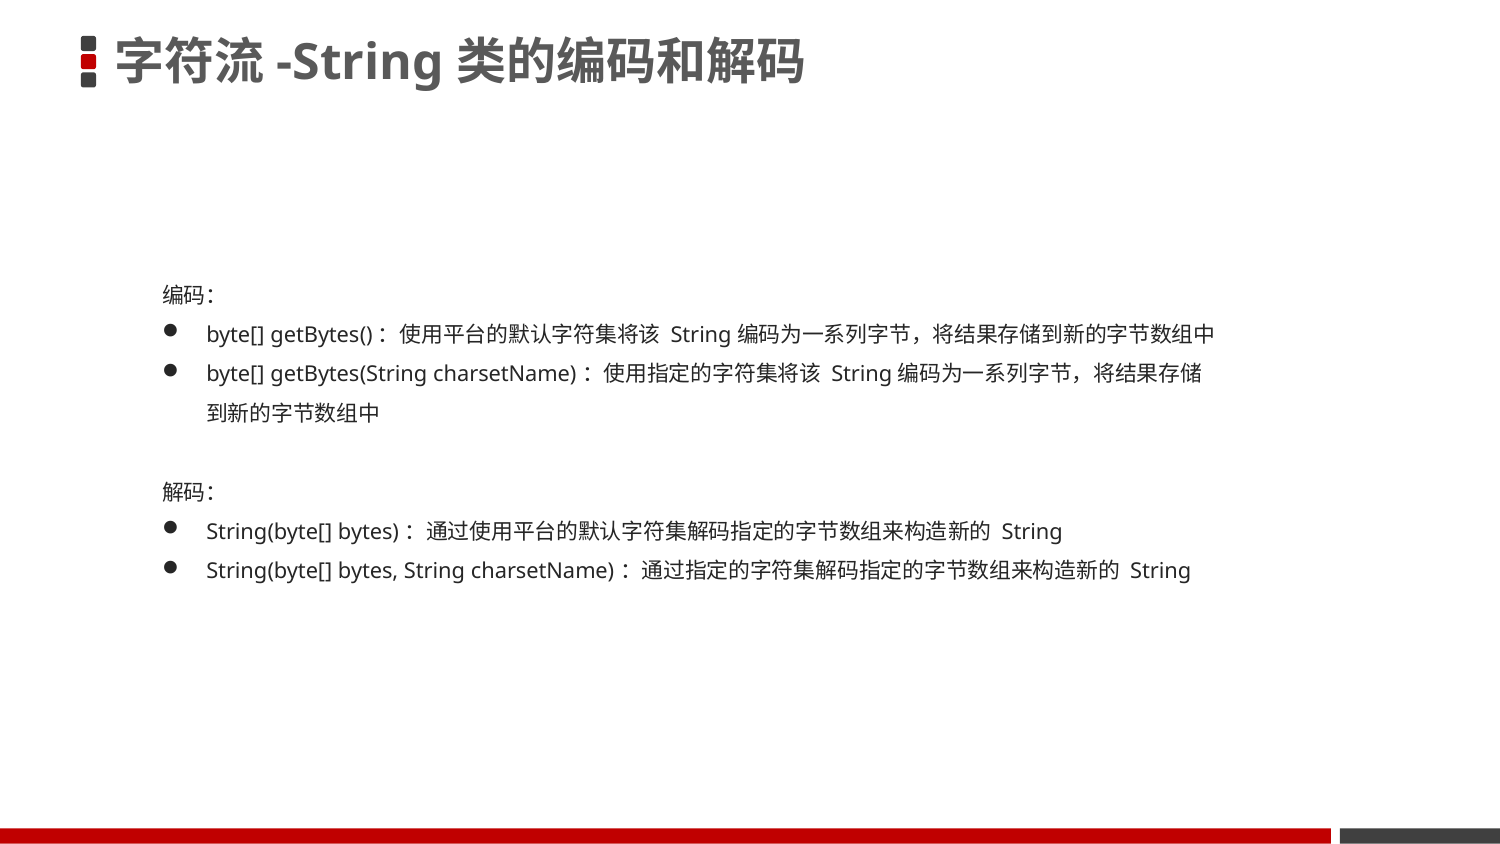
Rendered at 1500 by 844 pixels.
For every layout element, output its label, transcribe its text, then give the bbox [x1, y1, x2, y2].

text_box 编码： byte[] getBytes​()：使用平台的默认字符集将该 String编码为一系列字节，将结果存储到新的字节数组中 byte[] getBytes​(String charsetName)：使用指定的字符集将该 String编码为一系列字节，将结果存储到新的字节数组中 解码： String​(byte[] bytes)：通过使用平台的默认字符集解码指定的字节数组来构造新的 String String​(byte[] bytes, String charsetName)：通过指定的字符集解码指定的字节数组来构造新的 String [147, 260, 1235, 591]
text_box 字符流-String类的编码和解码 [103, 0, 987, 130]
